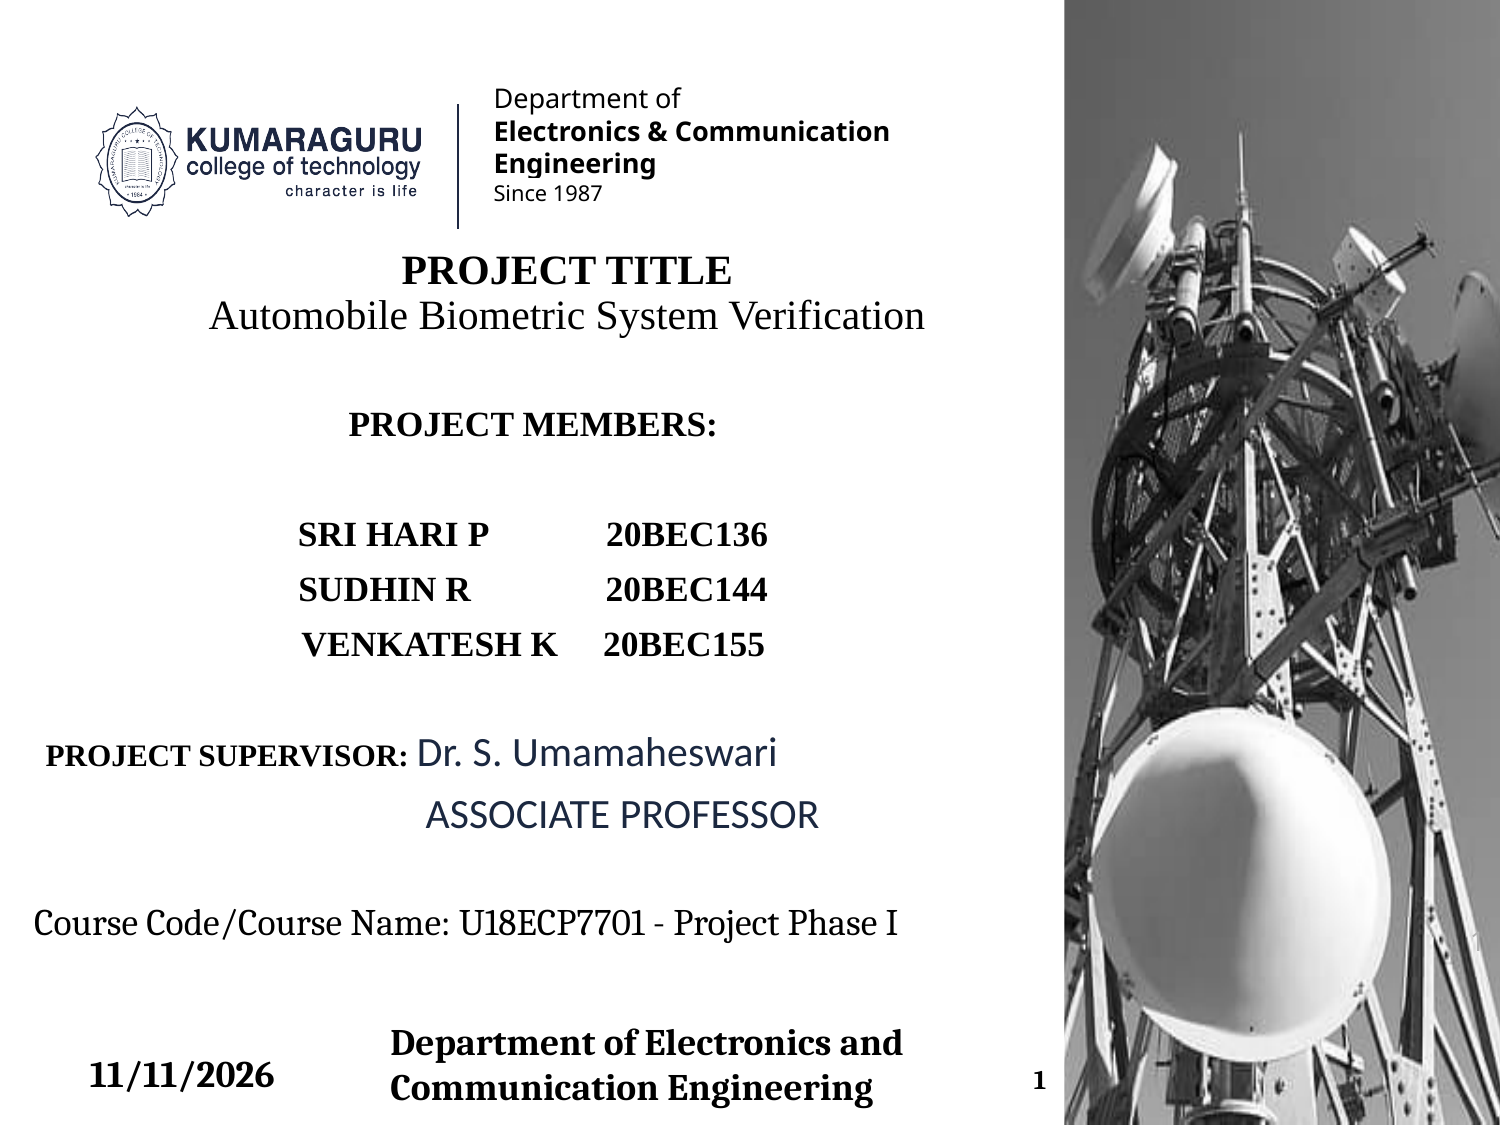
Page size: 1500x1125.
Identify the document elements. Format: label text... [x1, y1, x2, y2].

picture [93, 102, 428, 224]
slide_number 1 [1403, 919, 1494, 985]
title PROJECT TITLE Automobile Biometric System Verification [75, 228, 1060, 384]
text_box Course Code/Course Name: U18ECP7701 - Project Phase I [19, 890, 1042, 951]
text_box Department of Electronics and Communication Engineering [375, 1010, 1000, 1071]
text_box 1 [707, 1056, 1058, 1117]
text_box 10/4/2023 [75, 1042, 425, 1103]
picture [1064, 0, 1500, 1125]
subtitle PROJECT MEMBERS: SRI HARI P 20BEC136 SUDHIN R 20BEC144 VENKATESH K 20BEC155 PROJECT SUPERVISOR: Dr. S. Umamaheswari ASSOCIATE PROFESSOR [37, 401, 1024, 686]
